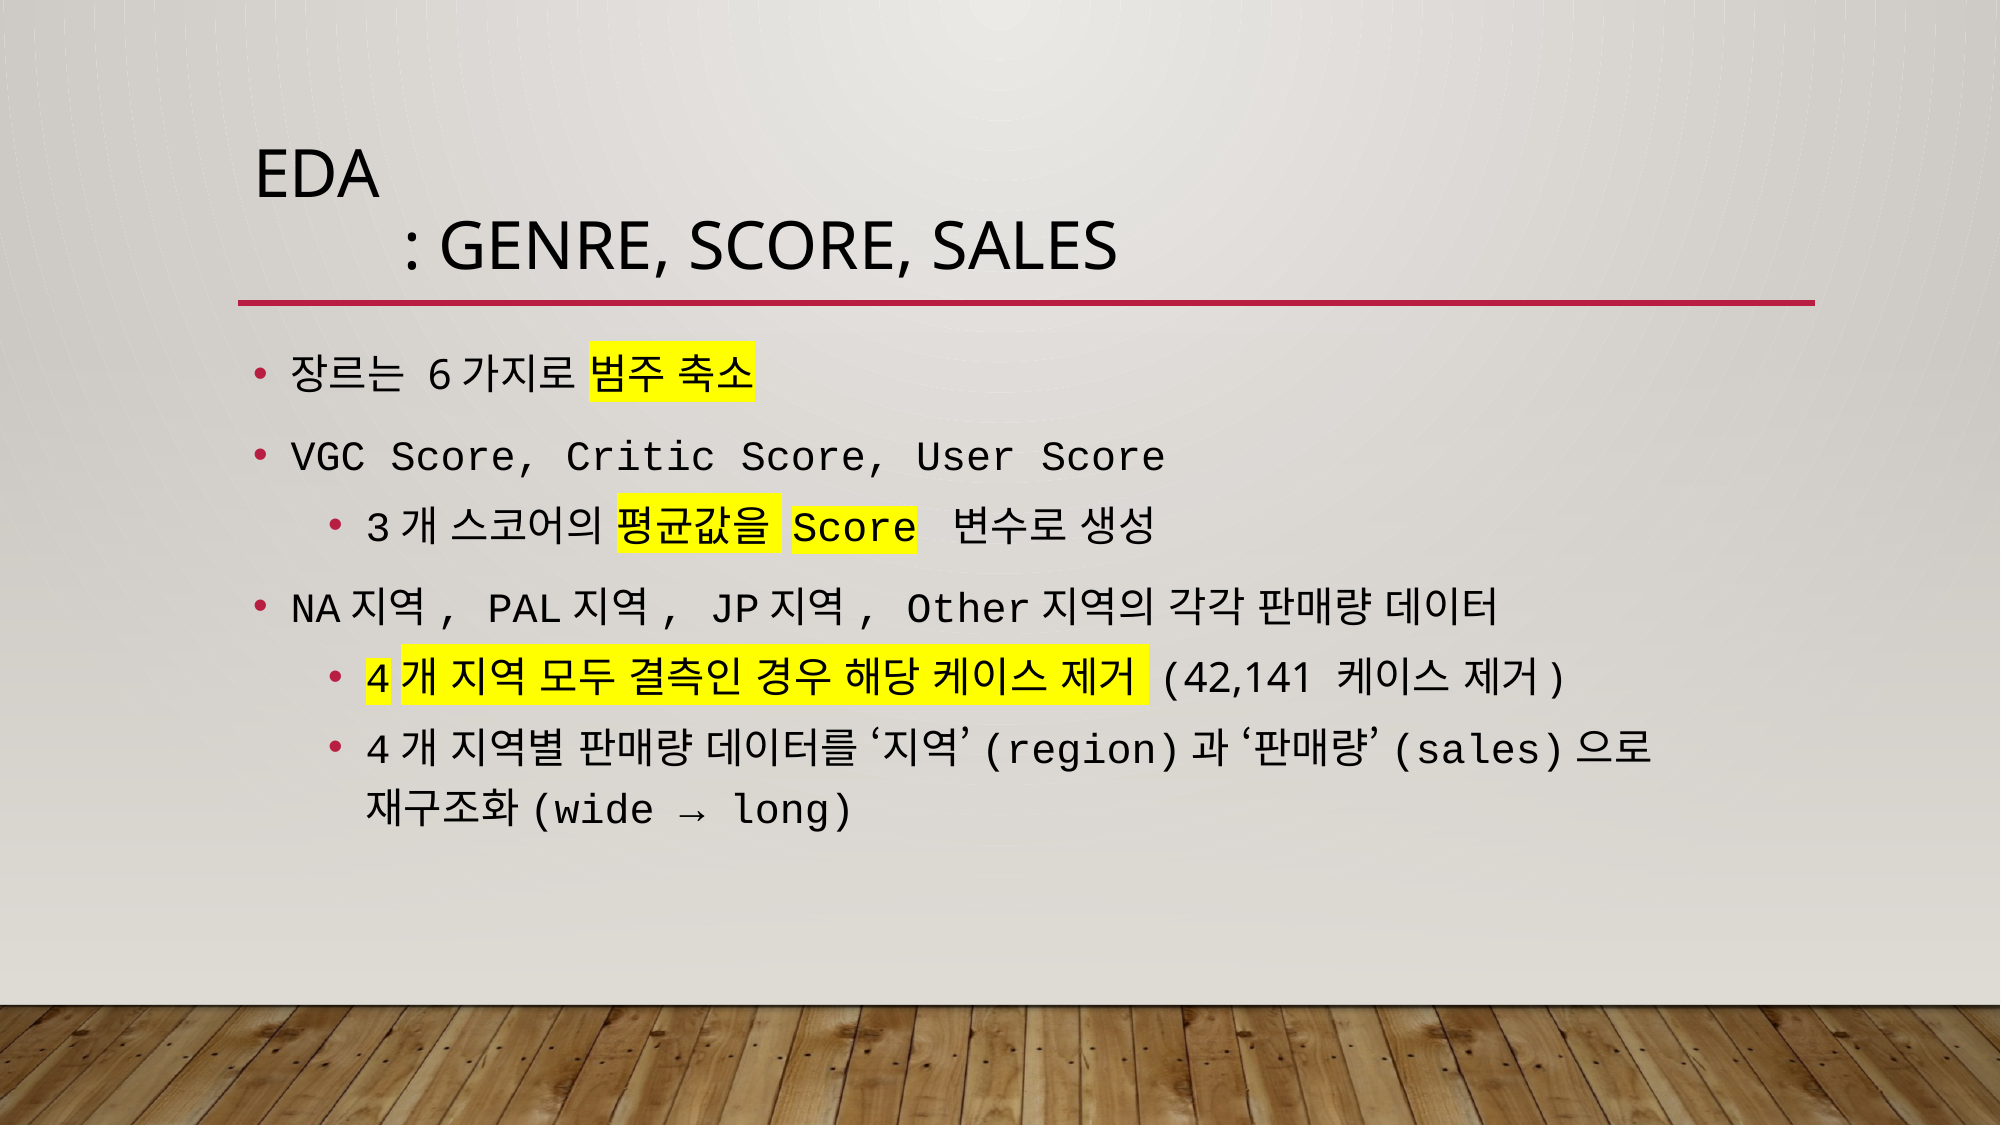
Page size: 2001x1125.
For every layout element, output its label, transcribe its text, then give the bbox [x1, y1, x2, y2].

title EDA : genre, SCORE, Sales [238, 131, 1814, 305]
picture [0, 1005, 2000, 1125]
list 장르는 6가지로 범주 축소 VGC Score, Critic Score, User Score 3개 스코어의 평균값을 Score 변수로 생성 NA지역, PAL지역, JP지역, Other지역의 각각 판매량 데이터 4개 지역 모두 결측인 경우 해당 케이스 제거 (42,141 케이스 제거) 4개 지역별 판매량 데이터를 ‘지역’(region)과 ‘판매량’(sales)으로 재구조화(wide → long) [238, 330, 1747, 897]
